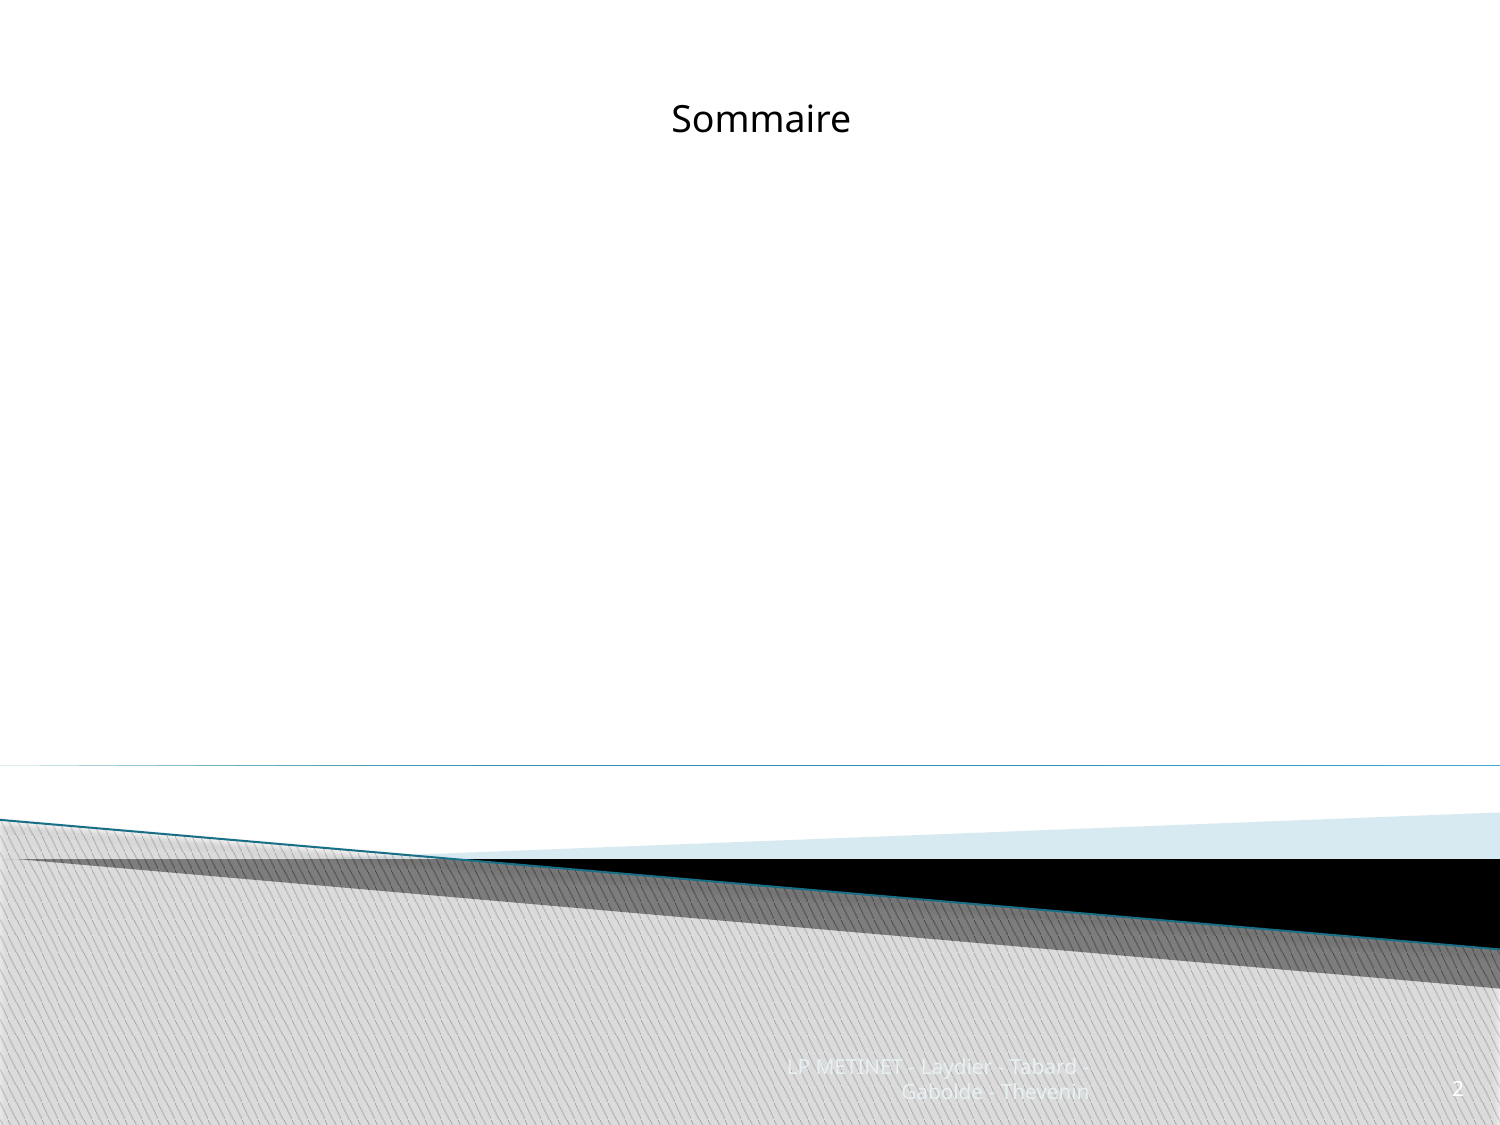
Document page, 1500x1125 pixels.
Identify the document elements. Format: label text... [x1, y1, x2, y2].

text_box Sommaire [165, 87, 1358, 147]
picture [5, 859, 1500, 989]
footer LP METINET - Laydier - Tabard - Gabolde - Thevenin [718, 1051, 1105, 1112]
slide_number 2 [1418, 1051, 1479, 1112]
